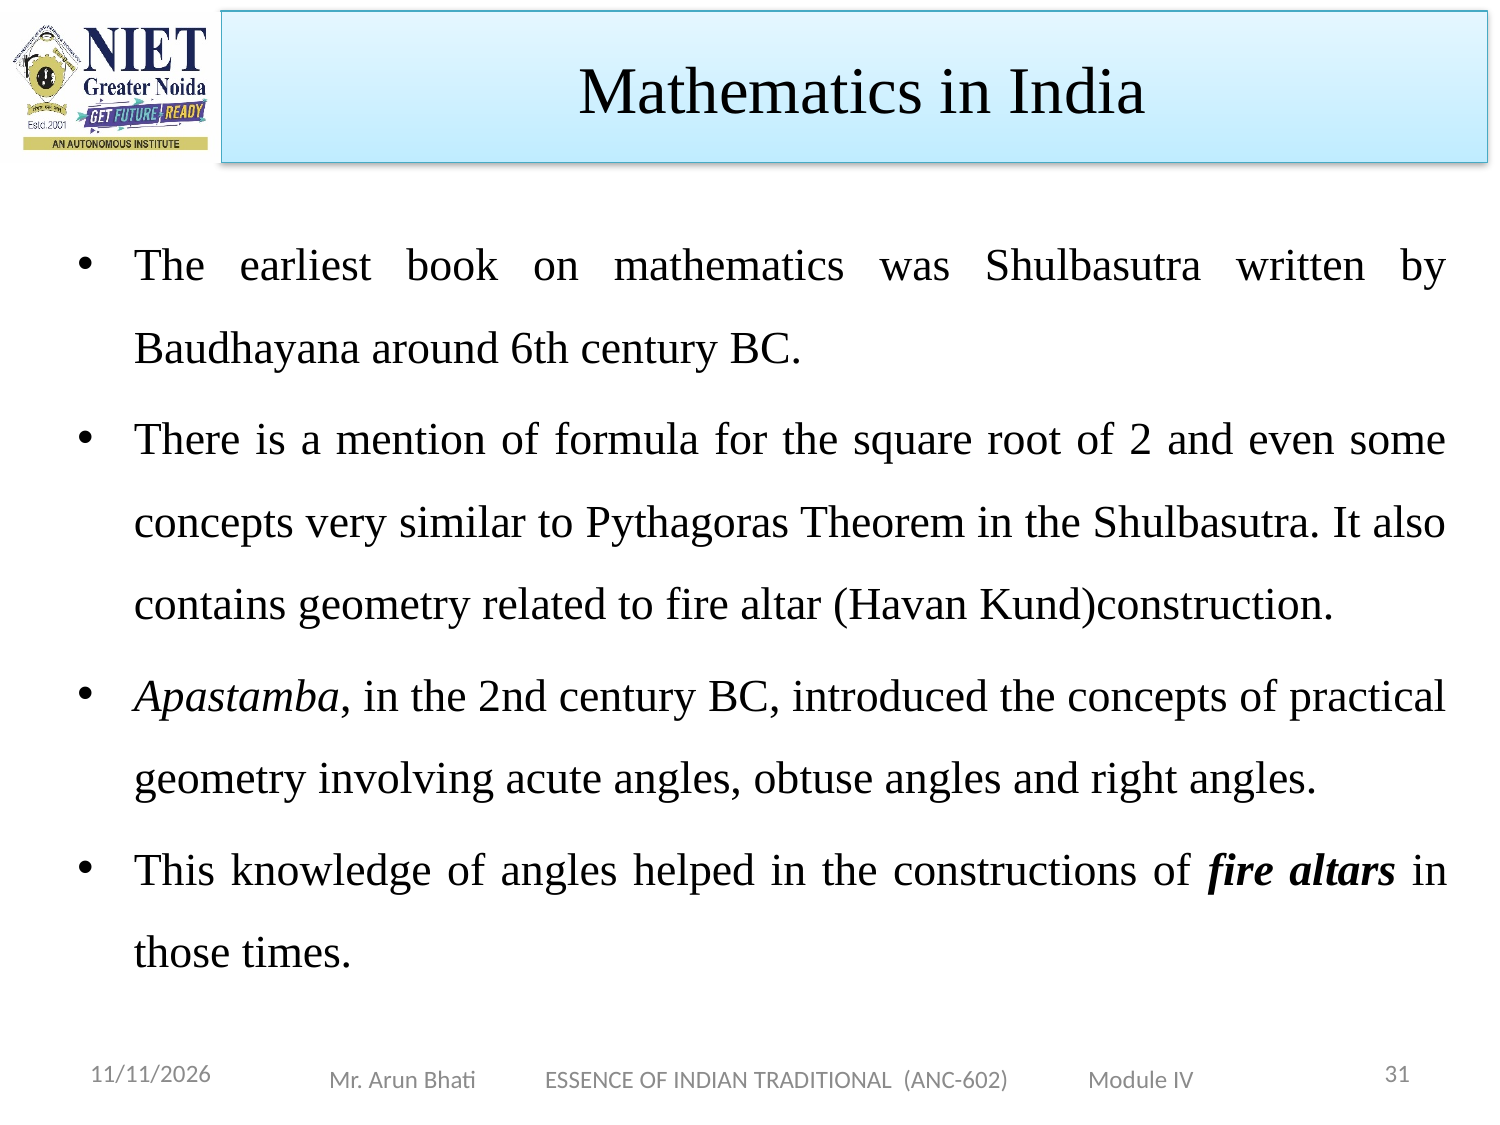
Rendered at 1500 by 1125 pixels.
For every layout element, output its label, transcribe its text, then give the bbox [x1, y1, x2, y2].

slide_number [75, 1042, 237, 1103]
text_box Mathematics in India [220, 10, 1488, 163]
list The earliest book on mathematics was Shulbasutra written by Baudhayana around 6th century BC. There is a mention of formula for the square root of 2 and even some concepts very similar to Pythagoras Theorem in the Shulbasutra. It also contains geometry related to fire altar (Havan Kund)construction. Apastamba, in the 2nd century BC, introduced the concepts of practical geometry involving acute angles, obtuse angles and right angles. This knowledge of angles helped in the constructions of fire altars in those times. [62, 200, 1463, 1043]
picture [0, 11, 222, 163]
footer Mr. Arun Bhati ESSENCE OF INDIAN TRADITIONAL (ANC-602) Module IV [237, 1042, 1288, 1115]
slide_number 31 [1287, 1042, 1425, 1103]
